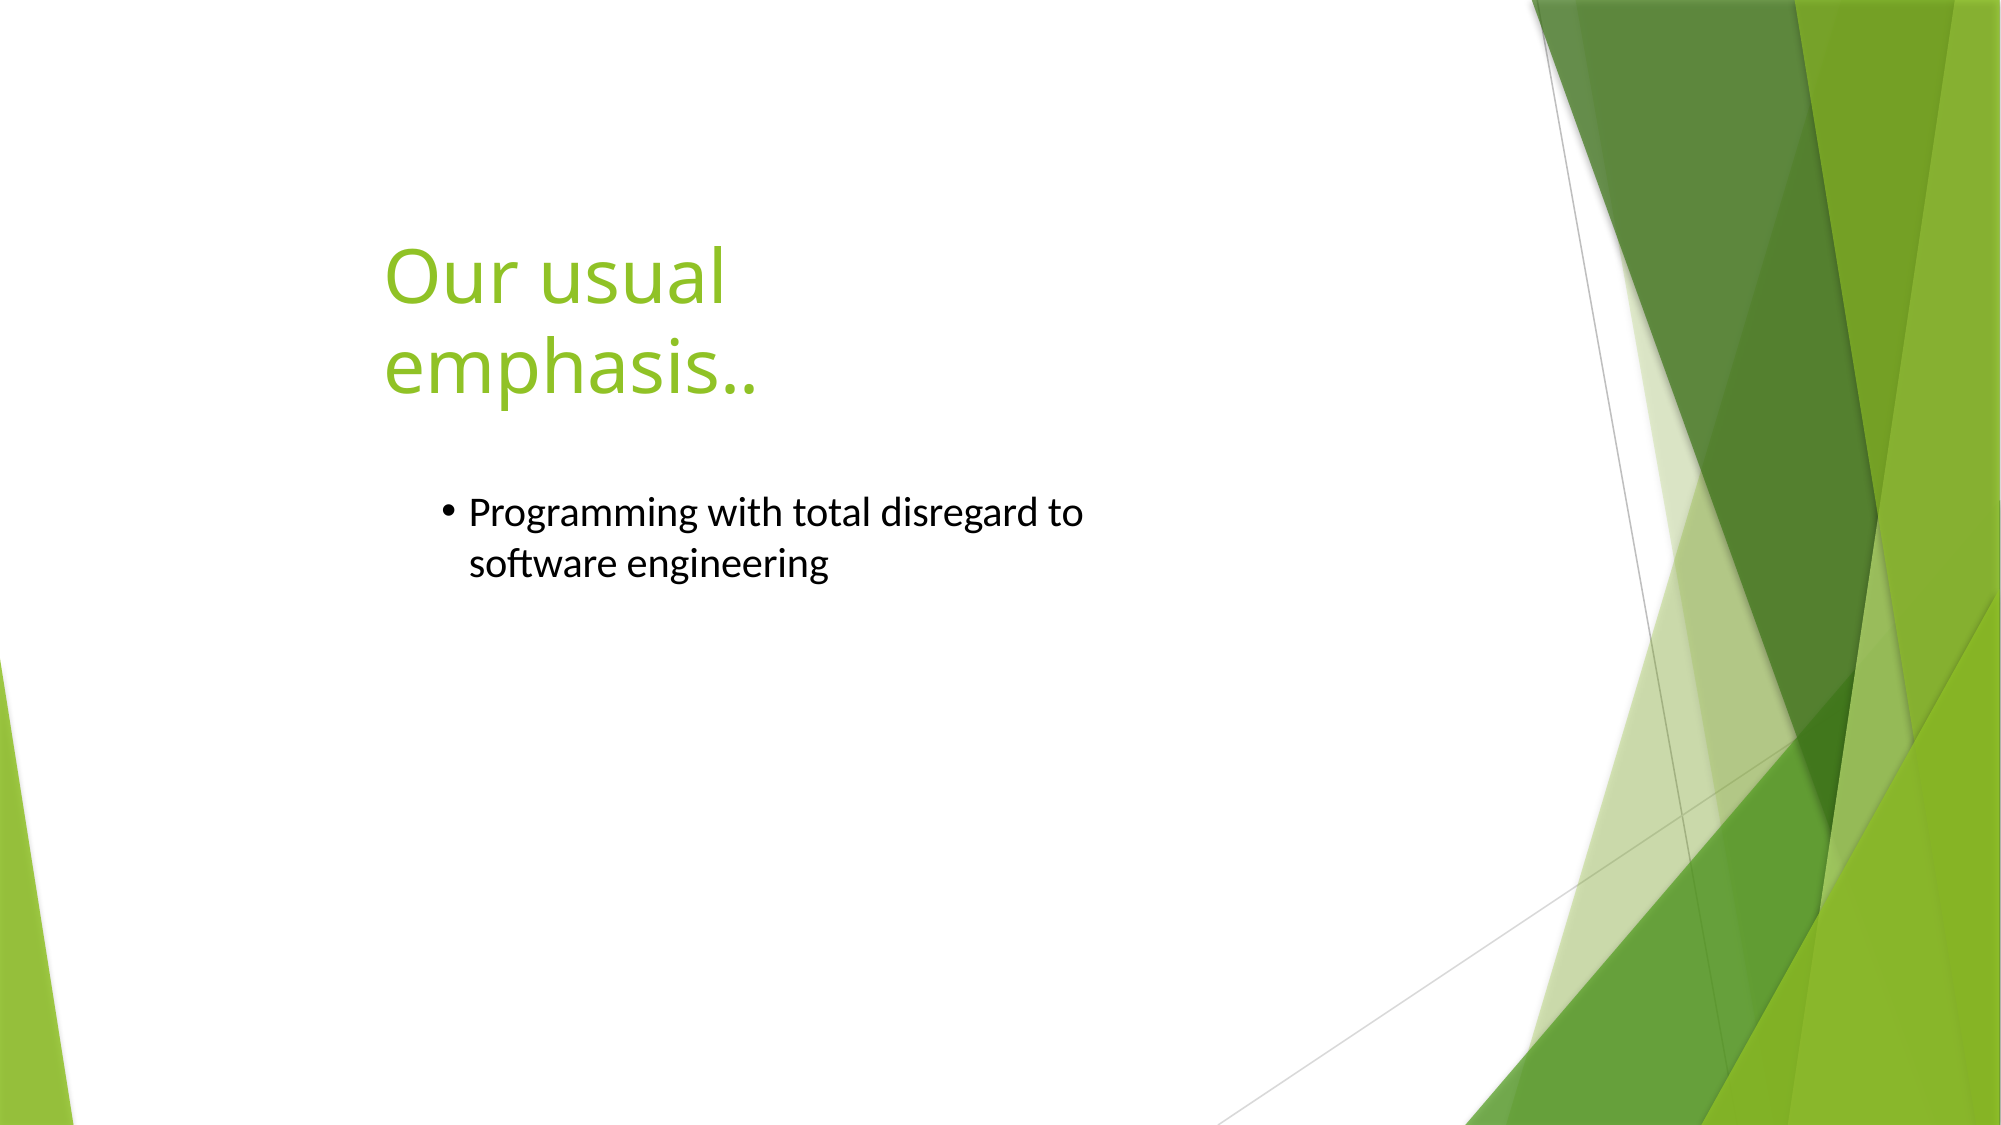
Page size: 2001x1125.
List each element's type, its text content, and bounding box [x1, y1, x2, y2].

text_box Programming with total disregard to software engineering [439, 482, 1212, 586]
title Our usual emphasis.. [381, 225, 944, 416]
